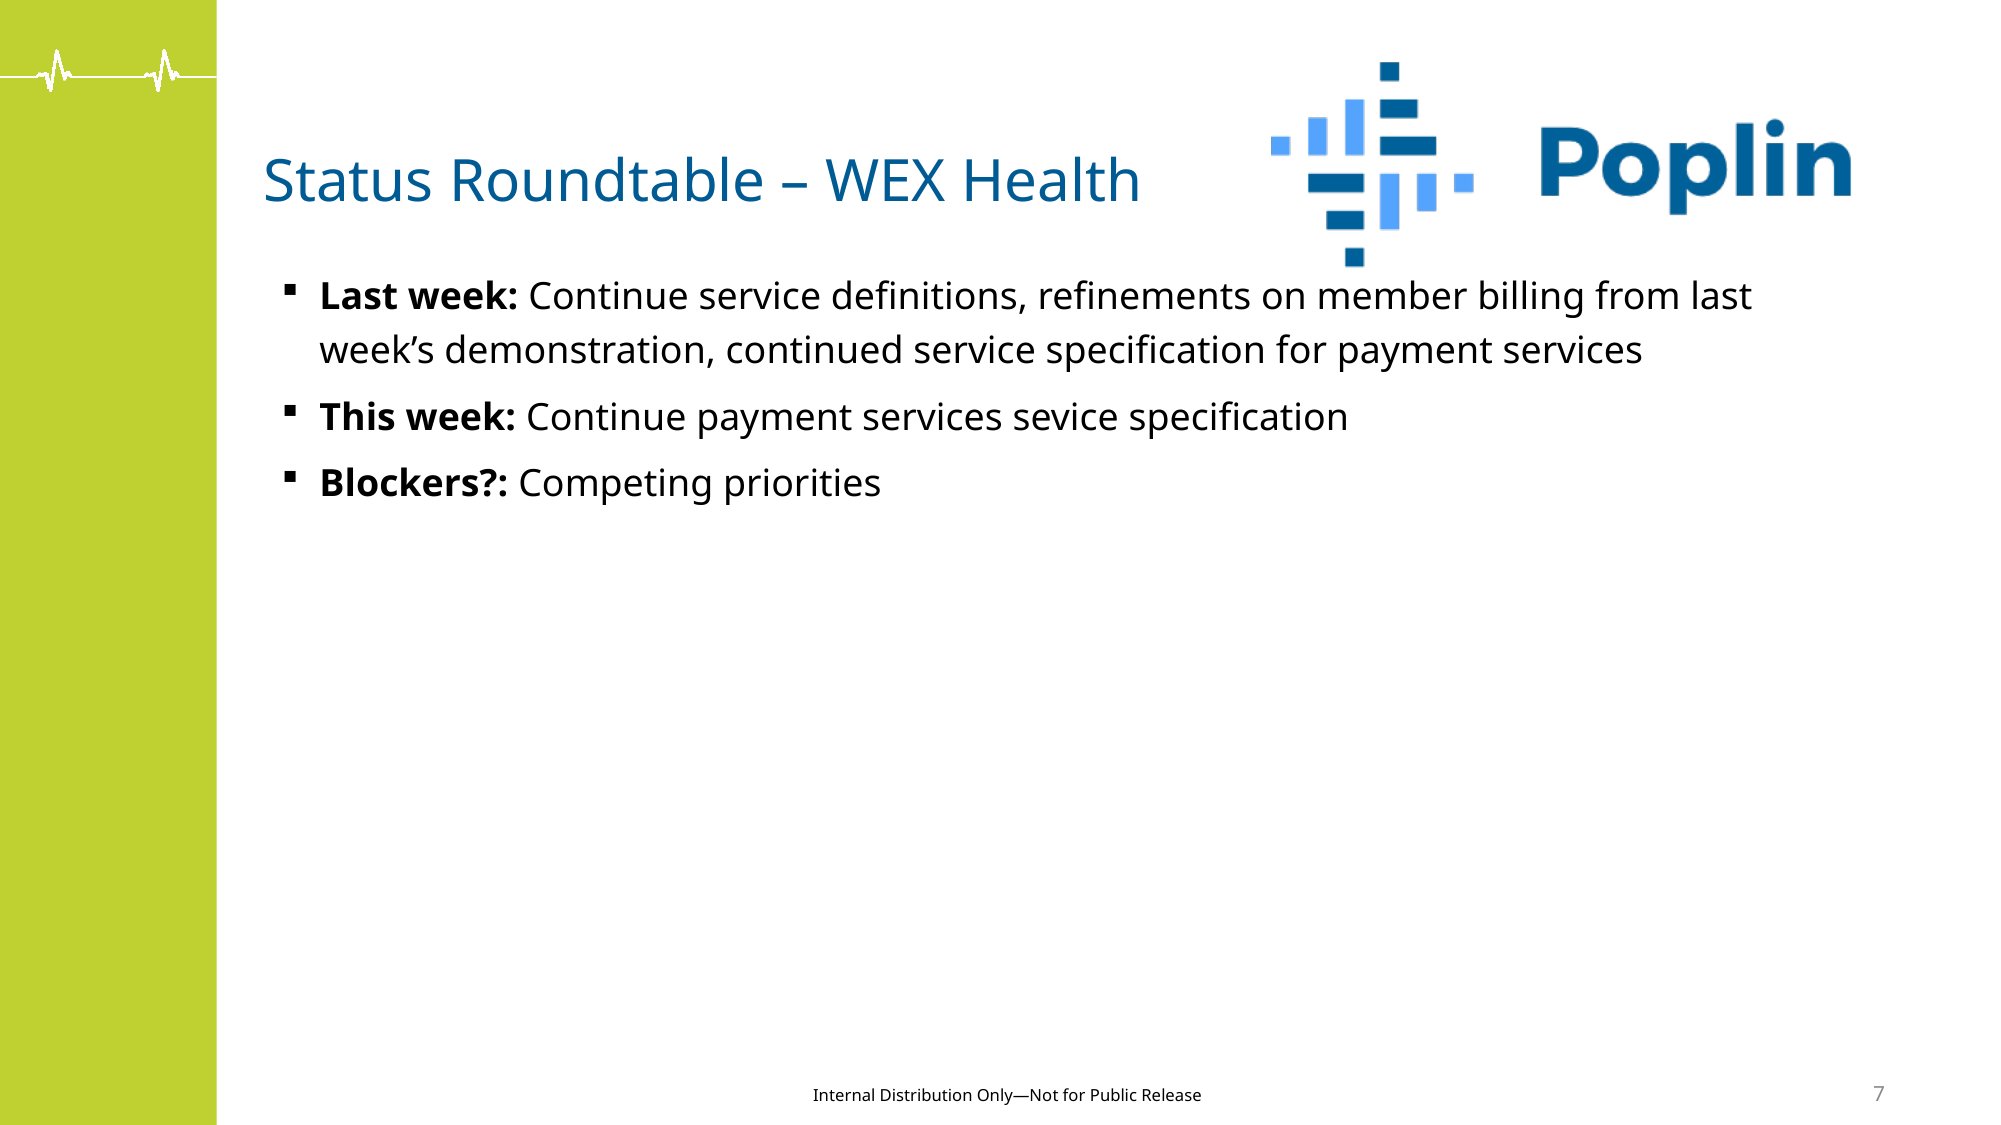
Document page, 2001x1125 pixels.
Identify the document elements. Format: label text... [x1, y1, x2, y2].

picture [1247, 47, 1925, 278]
title Status Roundtable – WEX Health [248, 119, 1242, 236]
picture [0, 9, 217, 125]
list Last week: Continue service definitions, refinements on member billing from last week’s demonstration, continued service specification for payment services This week: Continue payment services sevice specification Blockers?: Competing priorities [248, 255, 1882, 1005]
slide_number 7 [1500, 1065, 1900, 1125]
